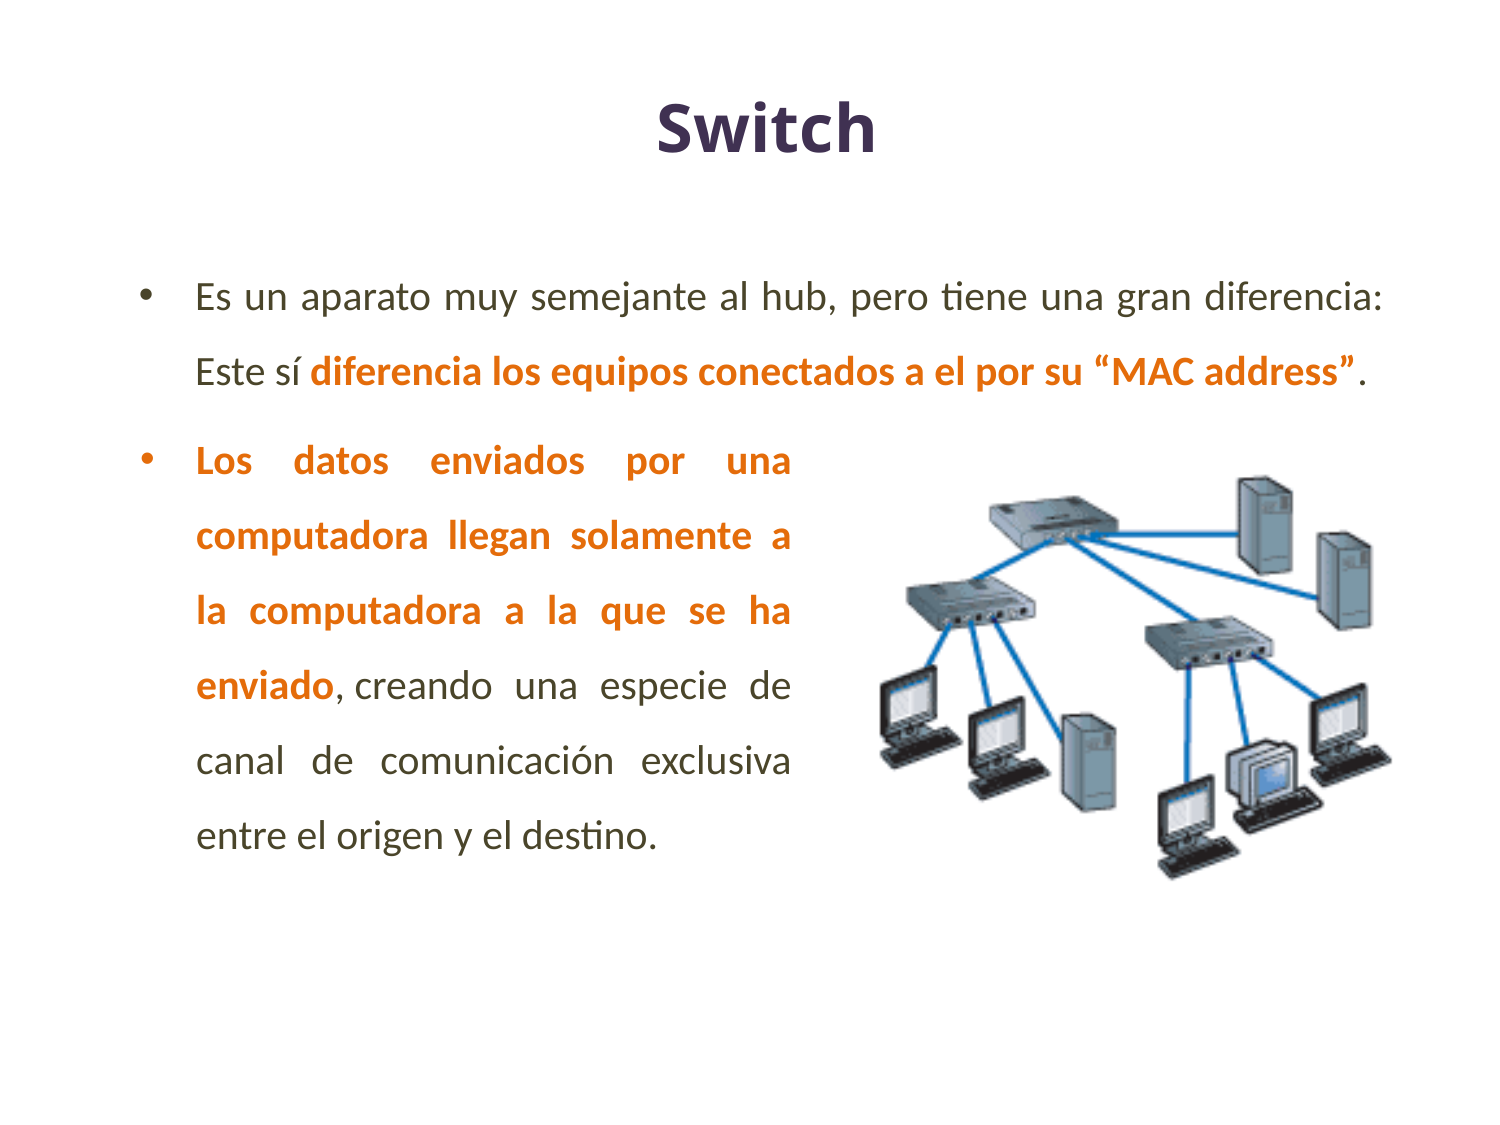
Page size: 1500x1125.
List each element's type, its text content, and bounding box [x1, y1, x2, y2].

text_box Los datos enviados por una computadora llegan solamente a la computadora a la que se ha enviado, creando una especie de canal de comunicación exclusiva entre el origen y el destino. [125, 400, 807, 941]
text_box Es un aparato muy semejante al hub, pero tiene una gran diferencia: Este sí diferencia los equipos conectados a el por su “MAC address”. [123, 236, 1400, 402]
picture [855, 463, 1400, 889]
text_box Switch [23, 32, 1495, 220]
